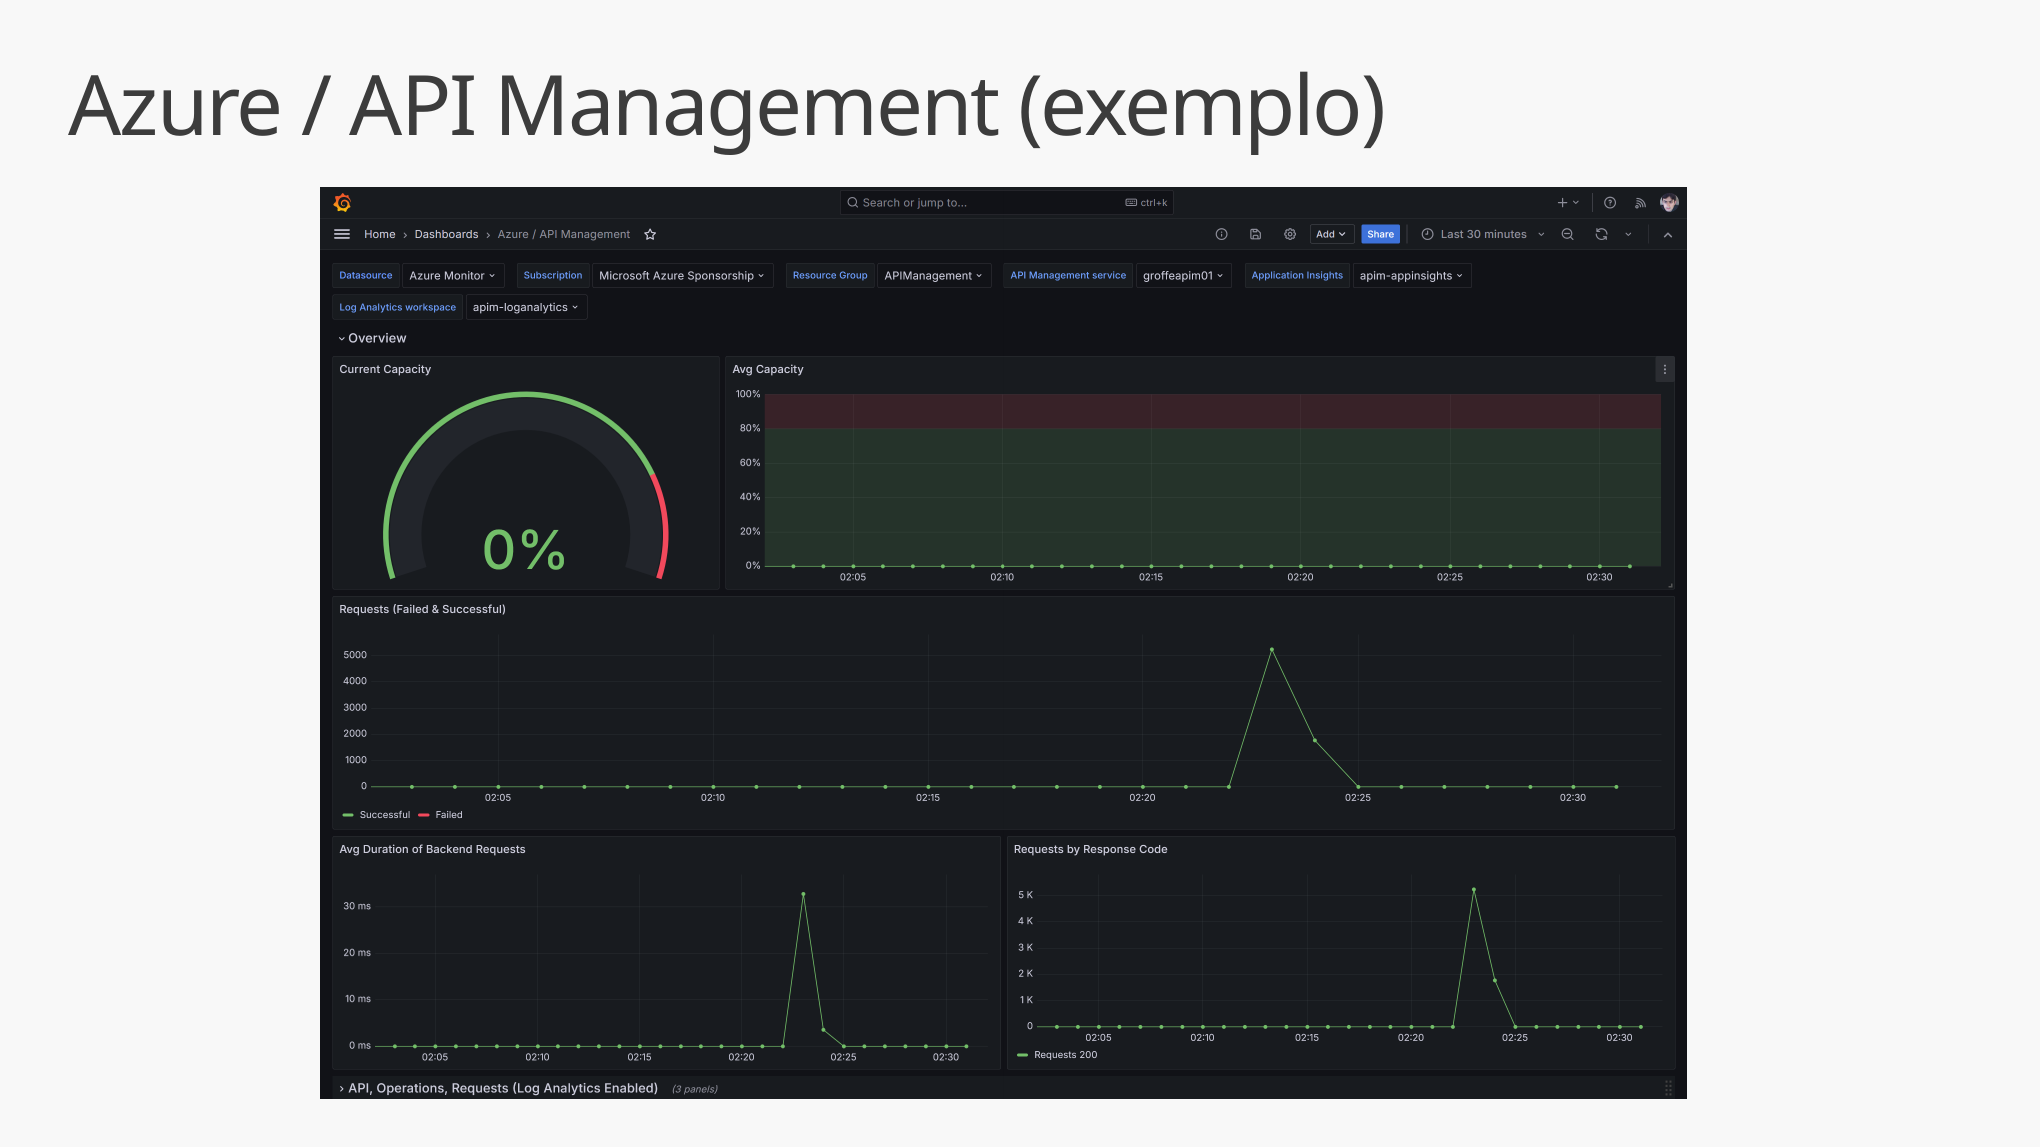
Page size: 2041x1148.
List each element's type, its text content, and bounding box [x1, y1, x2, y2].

title Azure / API Management (exemplo) [45, 48, 1996, 199]
picture [319, 187, 1687, 1100]
